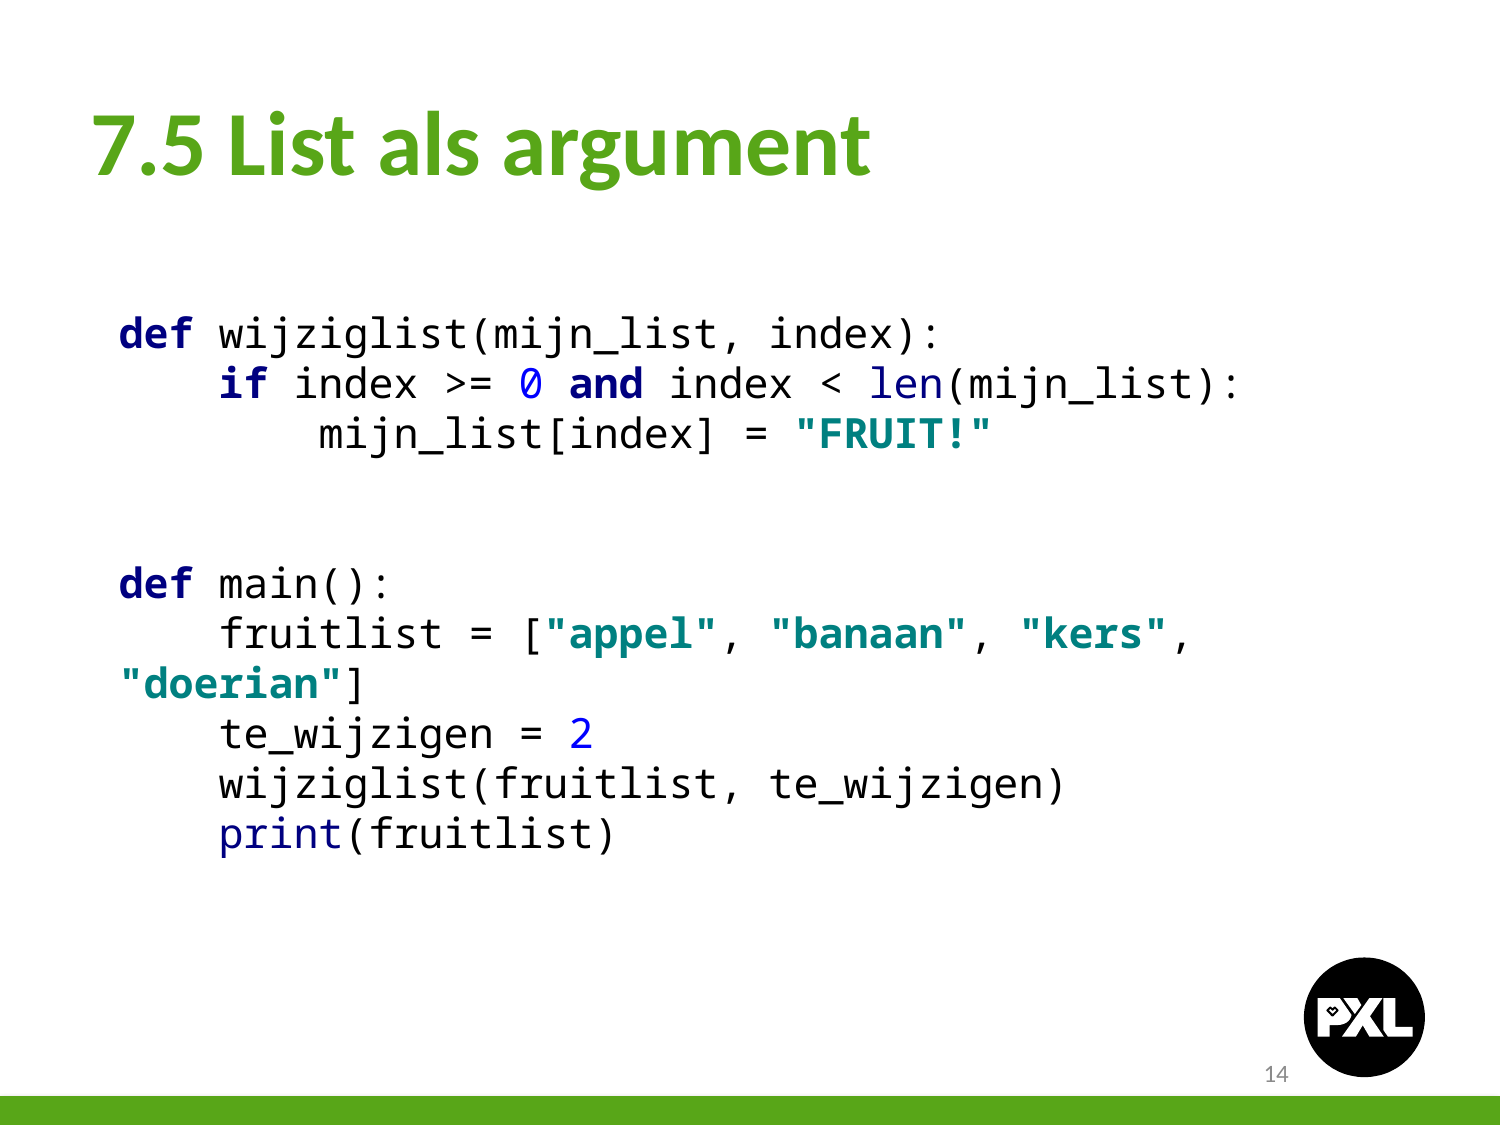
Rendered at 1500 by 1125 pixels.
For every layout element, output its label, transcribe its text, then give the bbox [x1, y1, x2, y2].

title 7.5 List als argument [75, 45, 1425, 233]
slide_number 14 [1074, 1042, 1304, 1103]
text_box def wijziglist(mijn_list, index): if index >= 0 and index < len(mijn_list): mijn_list[index] = "FRUIT!" def main(): fruitlist = ["appel", "banaan", "kers", "doerian"] te_wijzigen = 2 wijziglist(fruitlist, te_wijzigen) print(fruitlist) [103, 299, 1425, 865]
